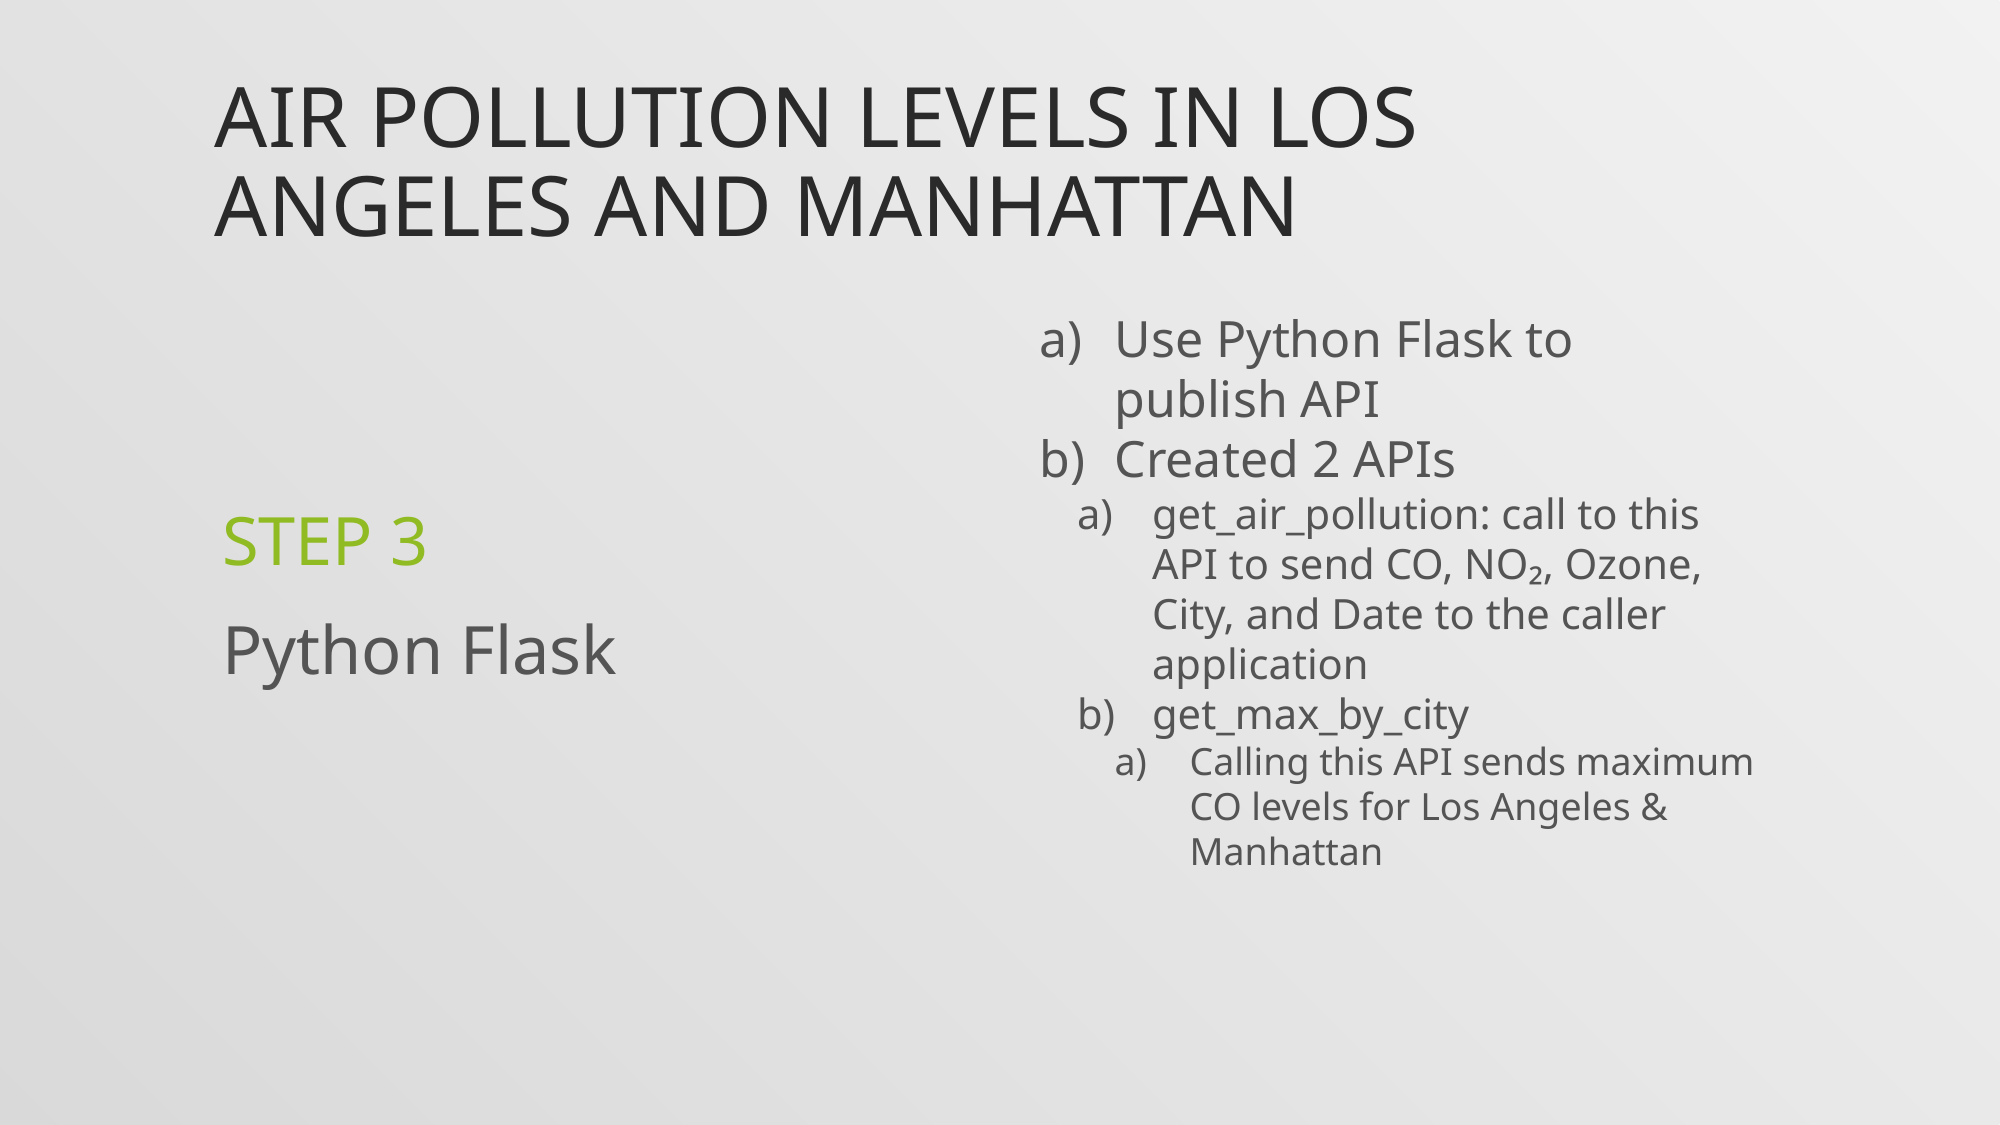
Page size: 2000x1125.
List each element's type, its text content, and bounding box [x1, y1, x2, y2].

text_box Use Python Flask to publish API Created 2 APIs get_air_pollution: call to this API to send CO, NO₂, Ozone, City, and Date to the caller application get_max_by_city Calling this API sends maximum CO levels for Los Angeles & Manhattan [1024, 299, 1775, 1063]
list STEP 3 Python Flask [199, 500, 950, 788]
title Air pollution Levels in Los Angeles and Manhattan [199, 45, 1800, 263]
